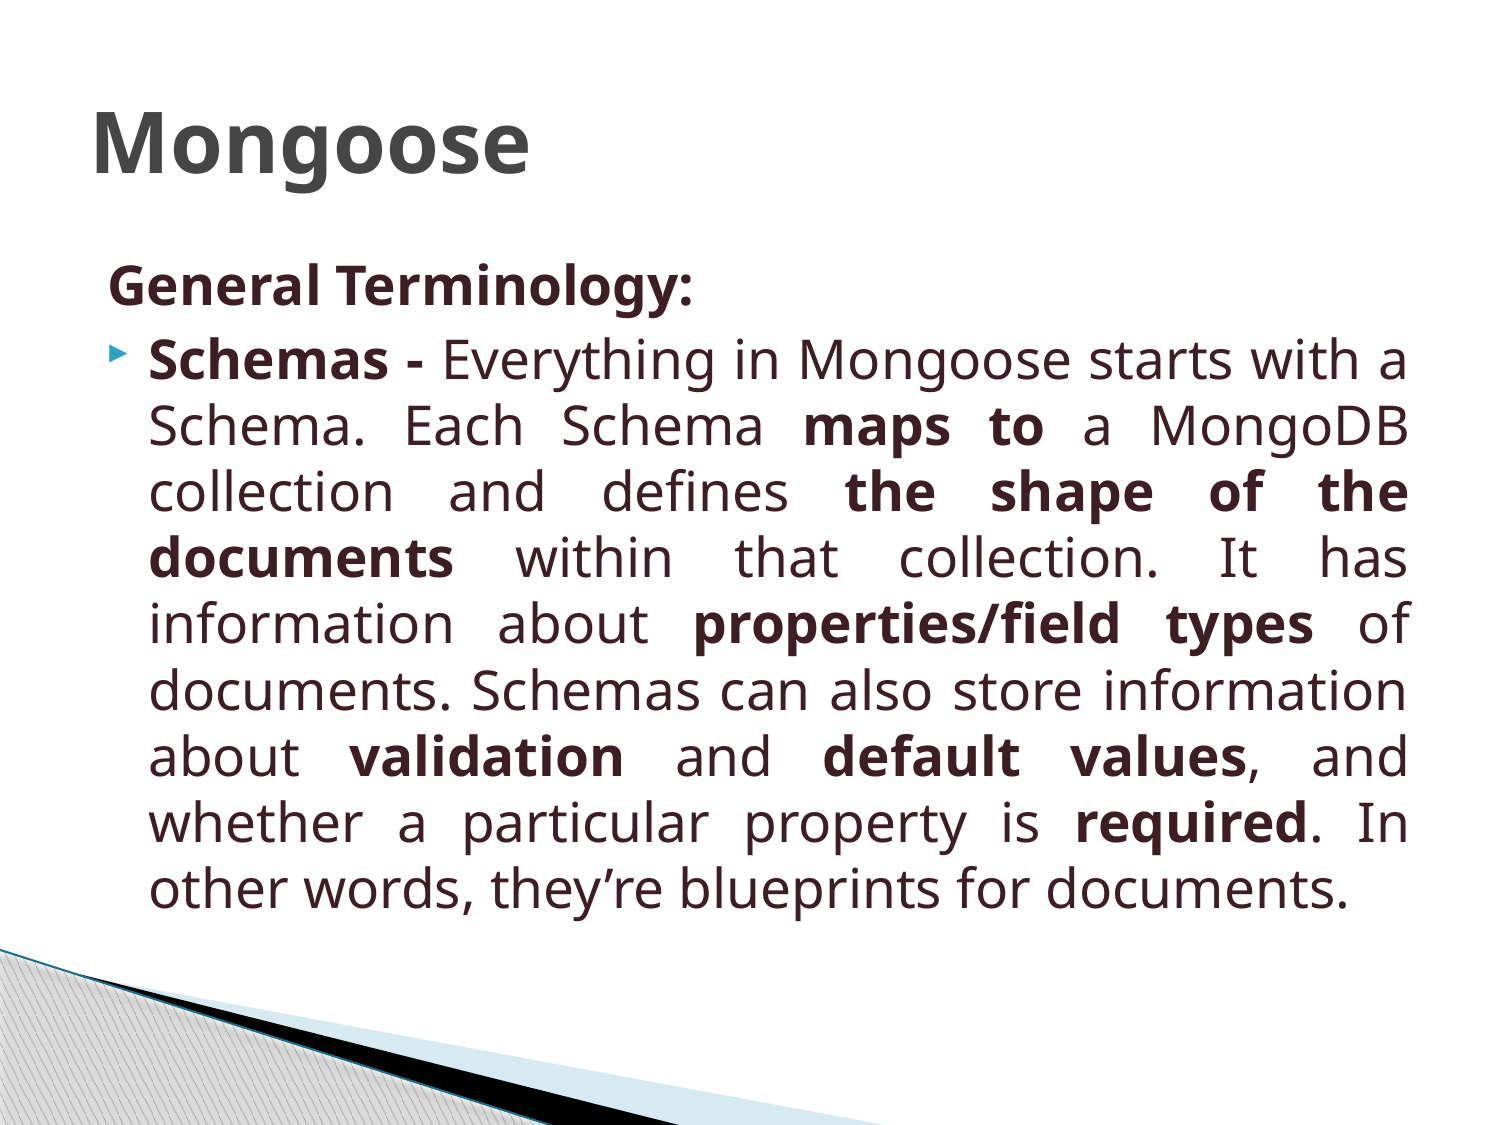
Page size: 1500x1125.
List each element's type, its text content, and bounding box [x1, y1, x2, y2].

title Mongoose [75, 45, 1425, 233]
list General Terminology: Schemas - Everything in Mongoose starts with a Schema. Each Schema maps to a MongoDB collection and defines the shape of the documents within that collection. It has information about properties/field types of documents. Schemas can also store information about validation and default values, and whether a particular property is required. In other words, they’re blueprints for documents. [75, 243, 1425, 986]
